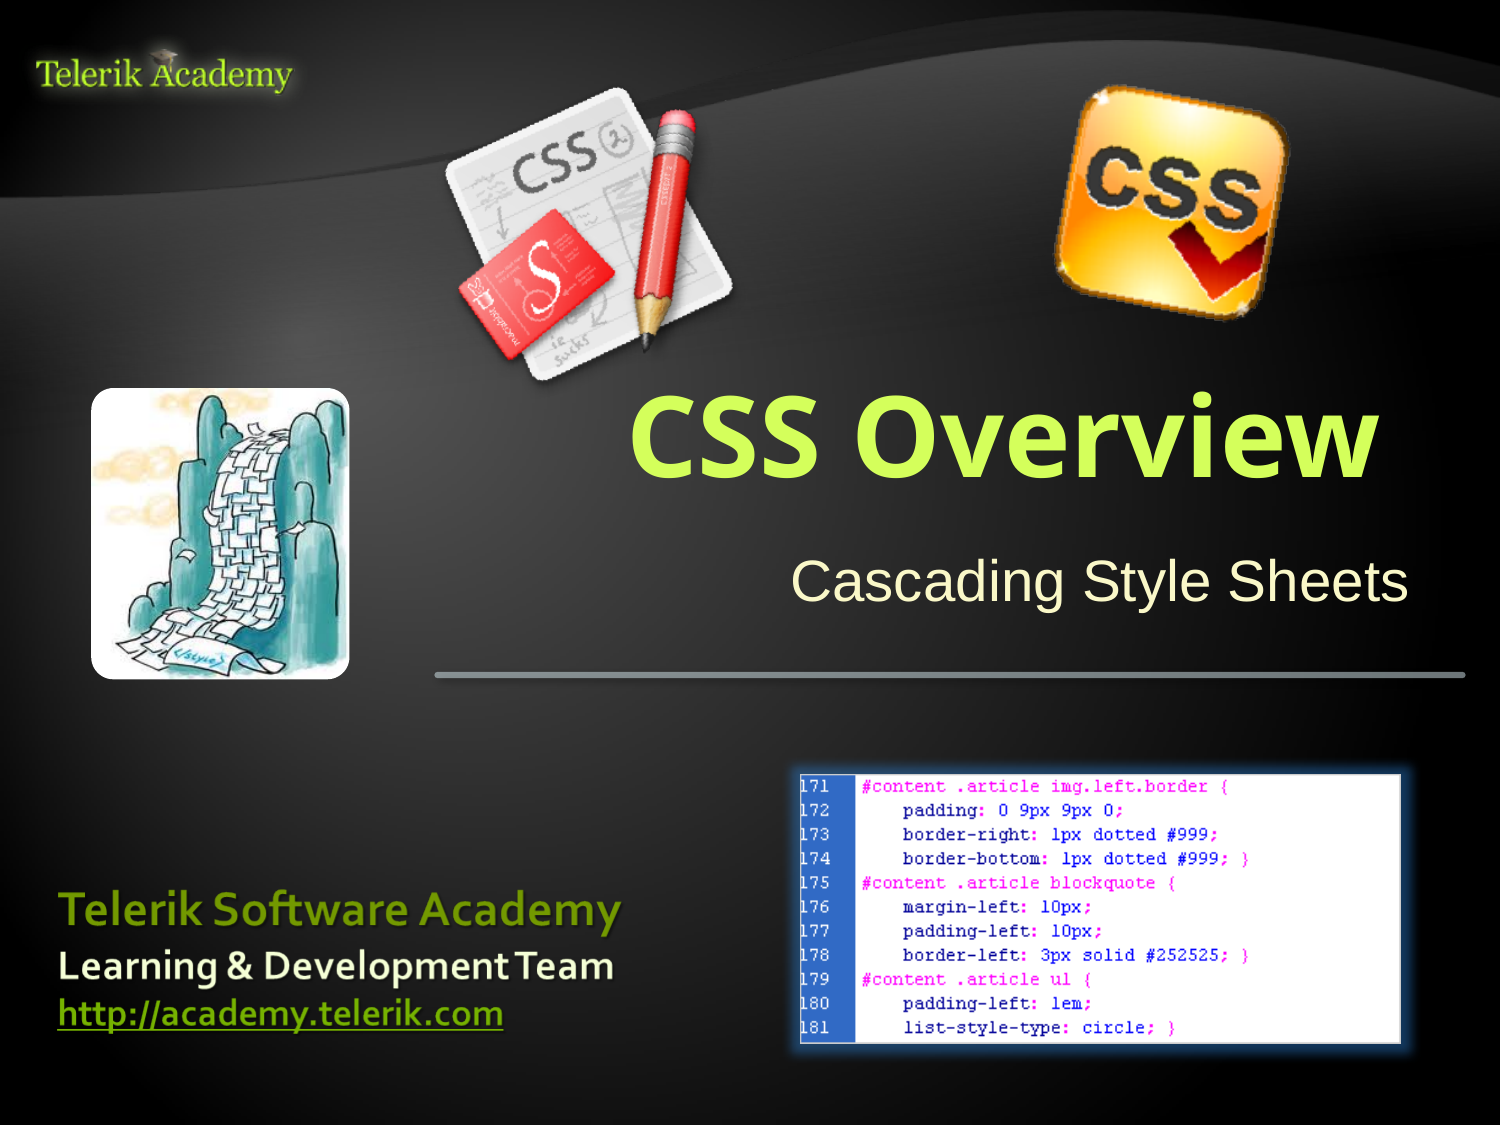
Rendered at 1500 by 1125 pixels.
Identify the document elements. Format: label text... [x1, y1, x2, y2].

subtitle Cascading Style Sheets [75, 531, 84, 625]
picture [0, 0, 1500, 1125]
title CSS Overview [75, 249, 1425, 500]
subtitle Cascading Style Sheets [357, 531, 1425, 625]
